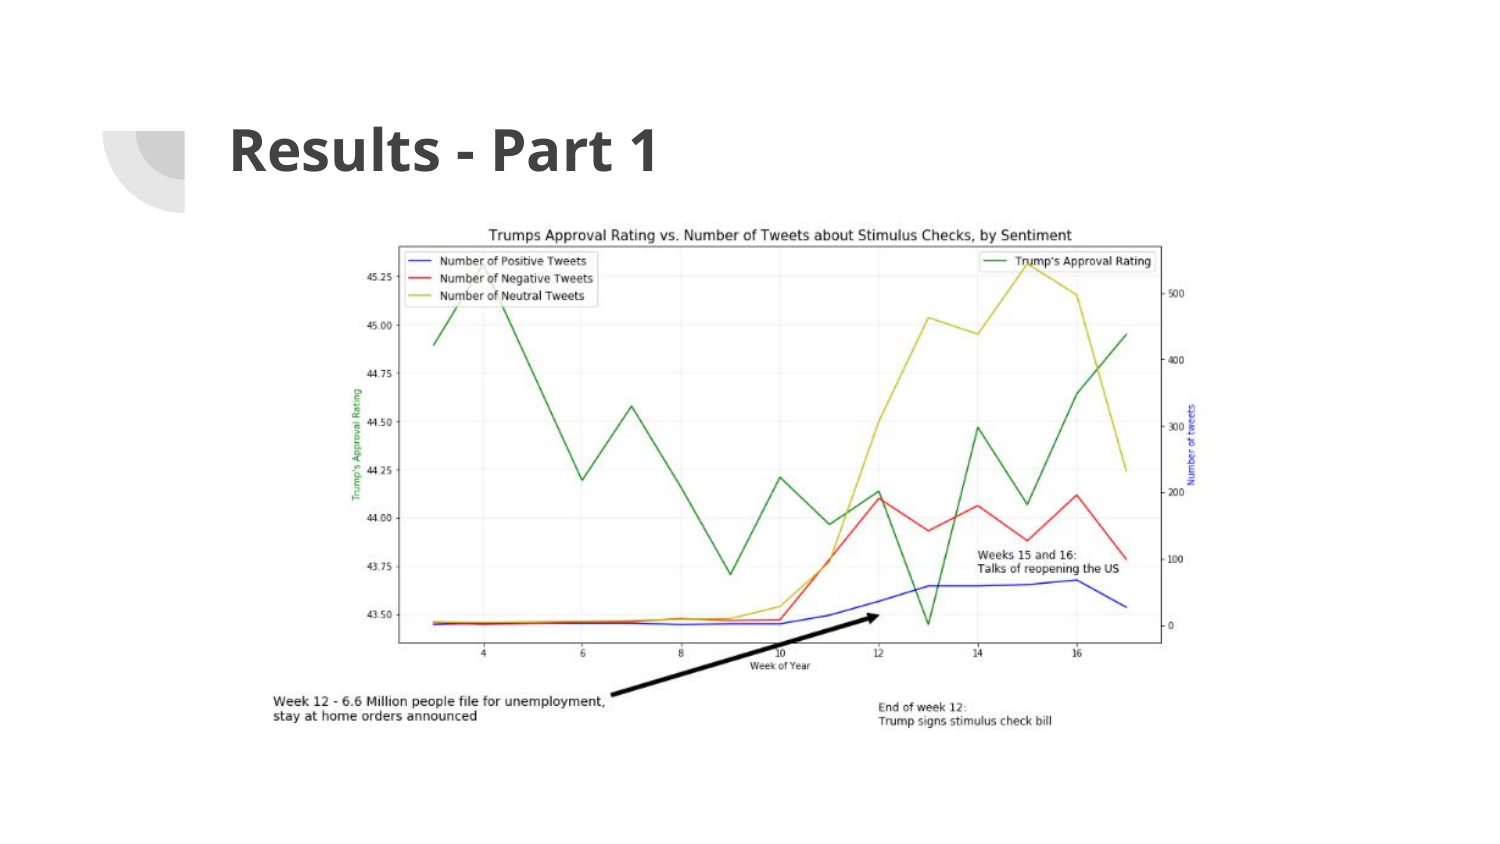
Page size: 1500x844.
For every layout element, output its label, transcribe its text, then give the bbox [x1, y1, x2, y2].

title Results - Part 1 [213, 98, 1368, 263]
picture [251, 222, 1228, 755]
